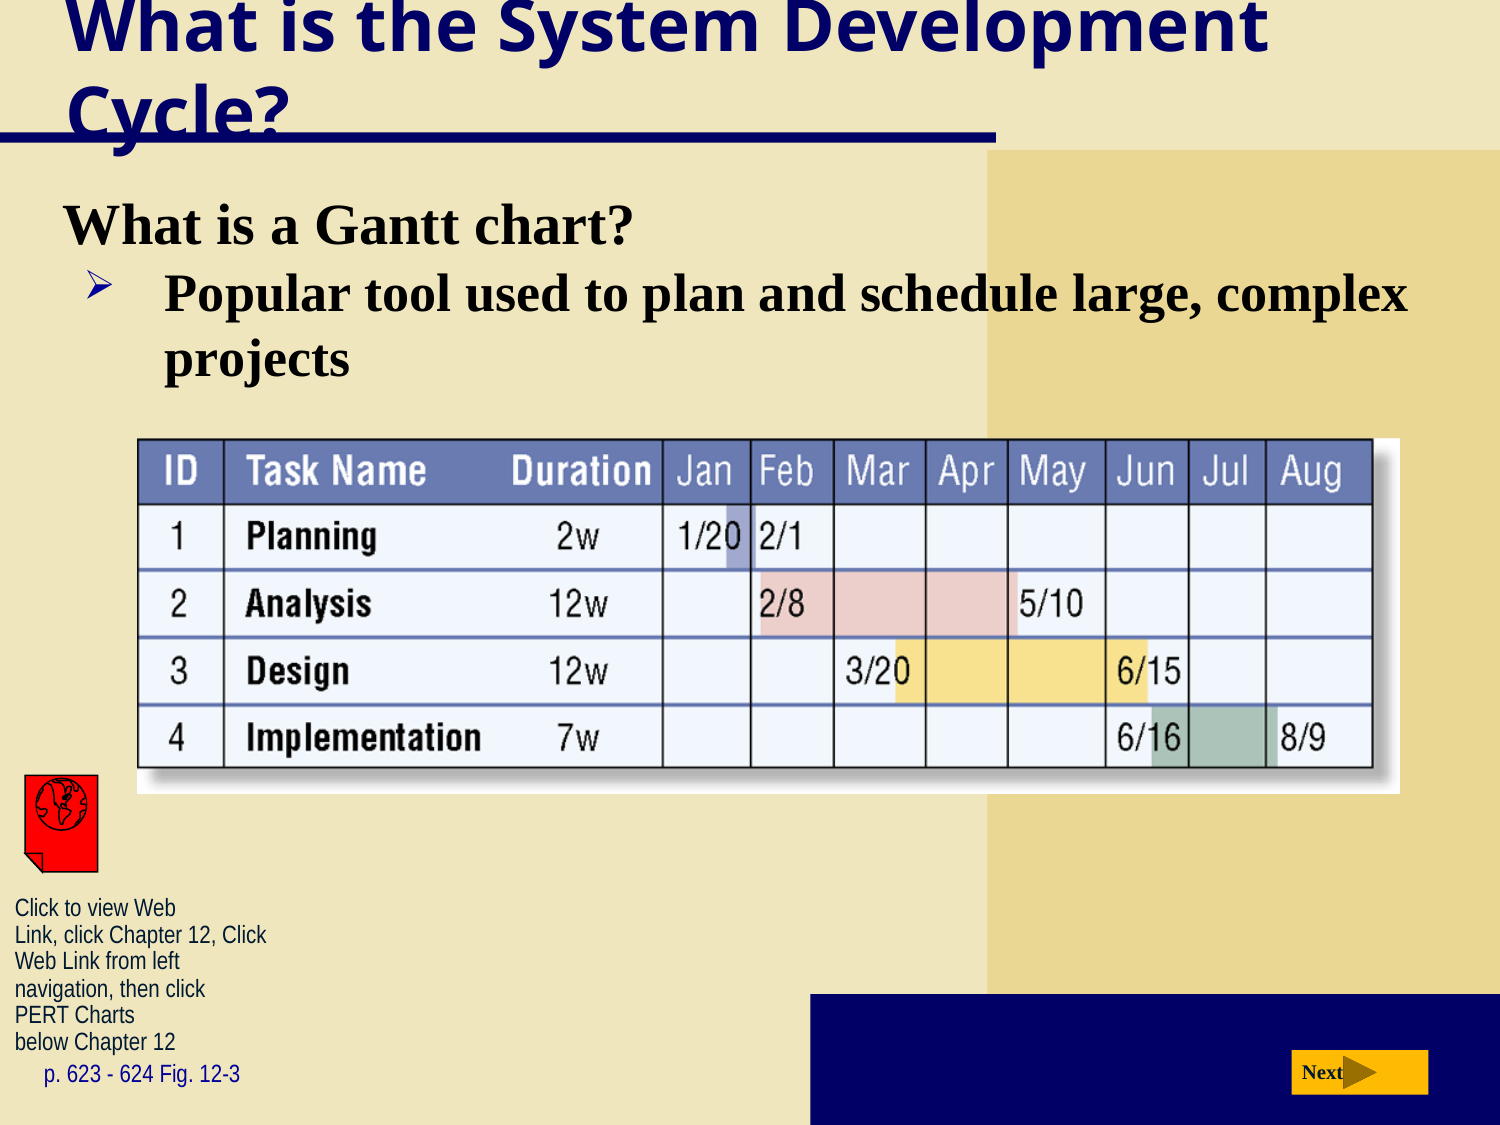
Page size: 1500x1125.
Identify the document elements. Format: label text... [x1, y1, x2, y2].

list What is a Gantt chart? [47, 178, 1457, 288]
text_box p. 623 - 624 Fig. 12-3 [29, 1050, 284, 1095]
text_box Popular tool used to plan and schedule large, complex projects [49, 249, 1459, 438]
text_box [1286, 1049, 1429, 1095]
title What is the System Development Cycle? [49, 0, 1459, 133]
picture [137, 437, 1401, 794]
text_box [0, 774, 326, 988]
